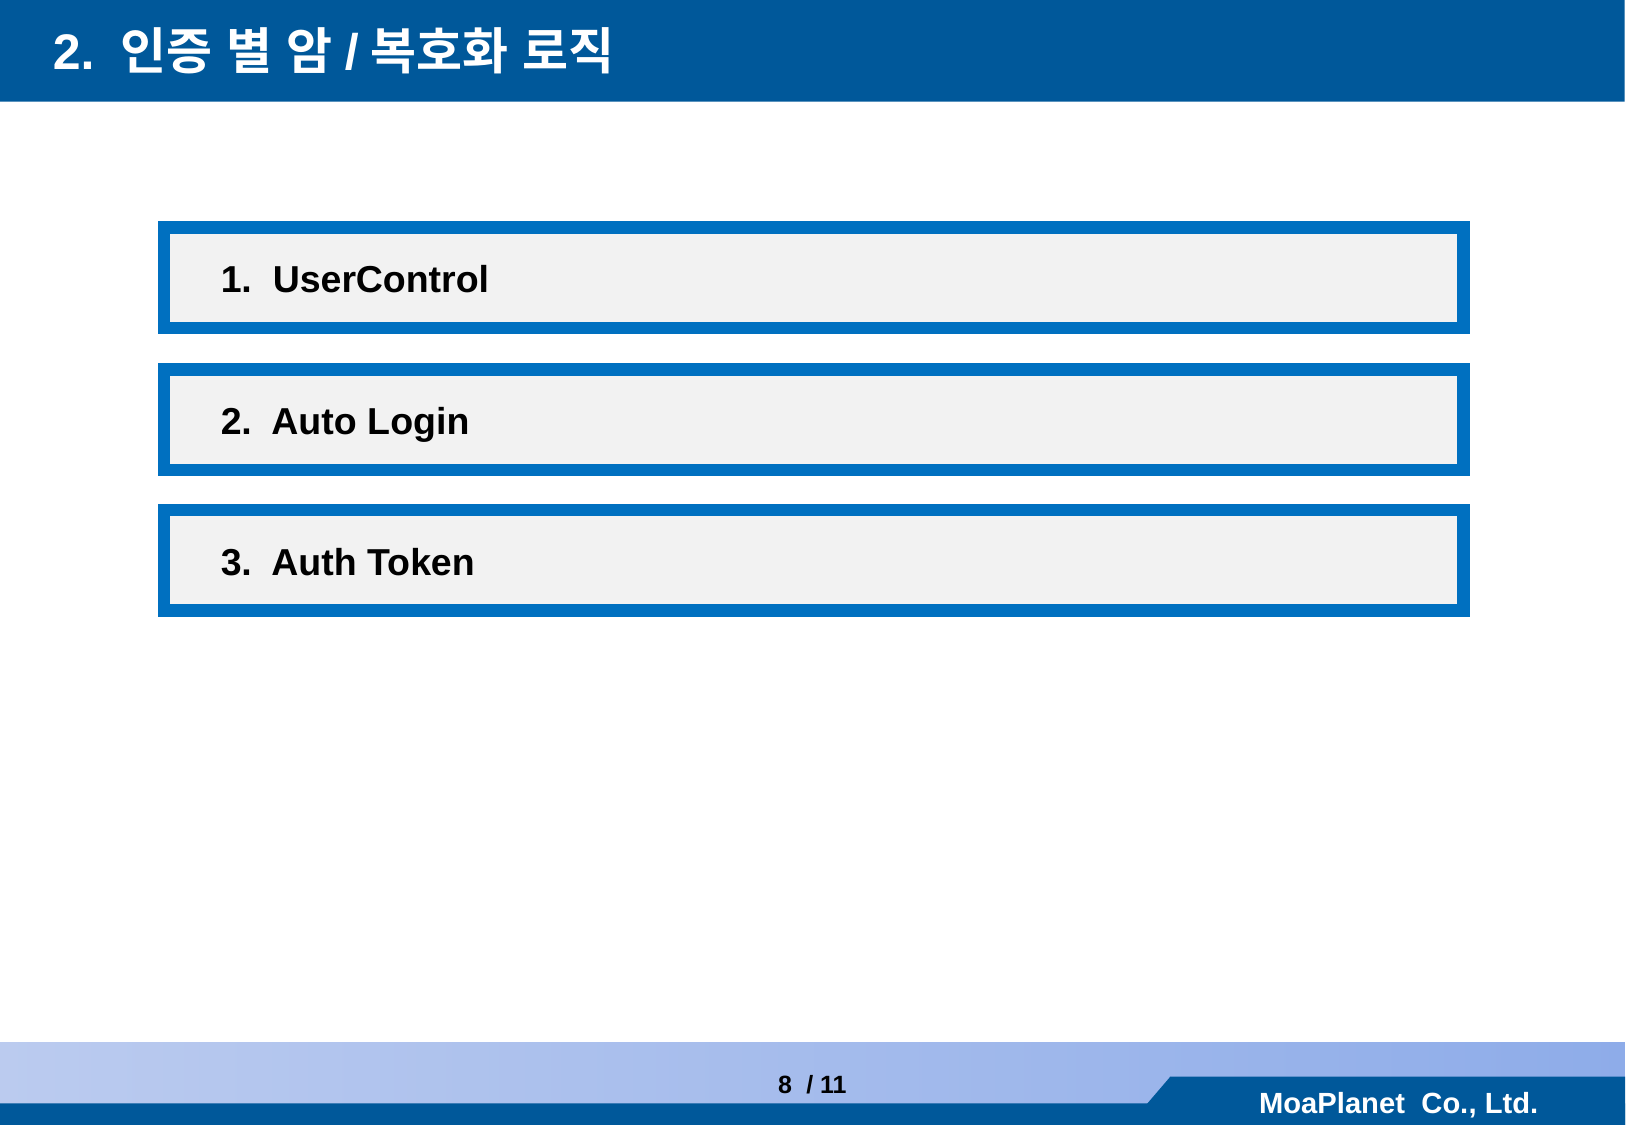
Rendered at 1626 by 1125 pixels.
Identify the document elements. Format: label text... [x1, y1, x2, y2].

text_box 1. UserControl [164, 227, 1464, 328]
text_box 2. 인증 별 암/복호화 로직 [38, 8, 1621, 91]
text_box 3. Auth Token [164, 510, 1464, 611]
slide_number 7 / 11 [0, 1060, 1625, 1112]
text_box 2. Auto Login [164, 369, 1464, 470]
